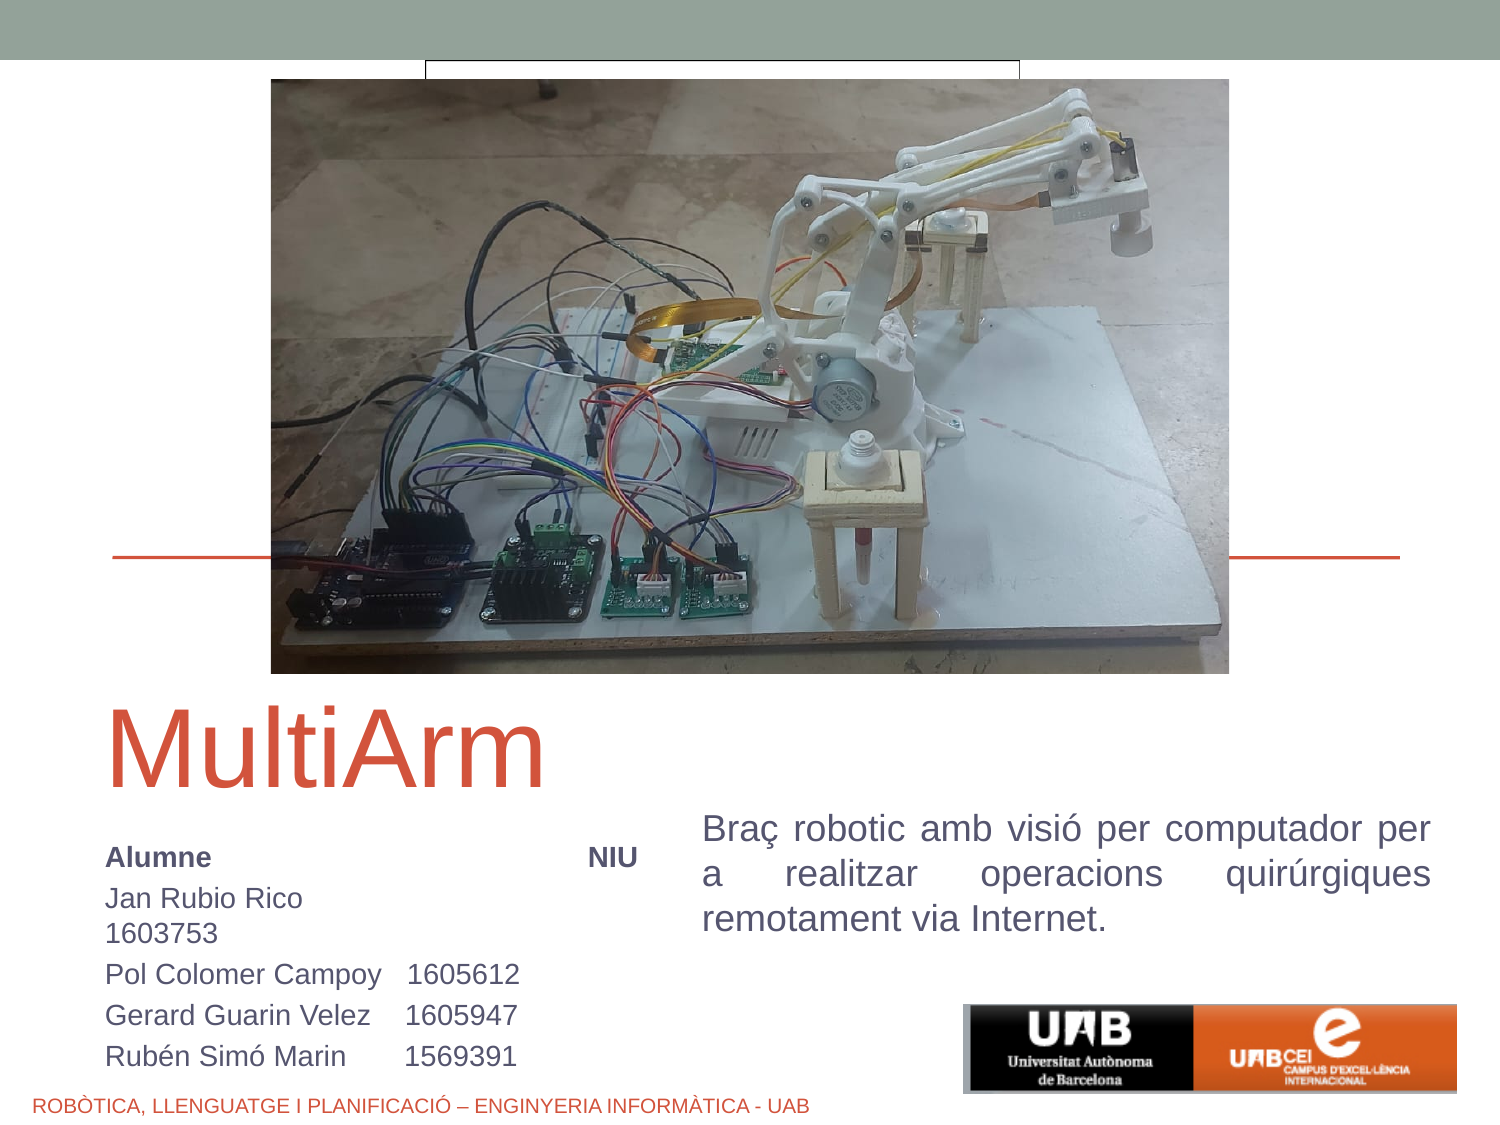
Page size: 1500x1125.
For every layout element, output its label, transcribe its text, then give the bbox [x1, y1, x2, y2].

subtitle Alumne NIU Jan Rubio Rico 1603753 Pol Colomer Campoy 1605612 Gerard Guarin Velez 1605947 Rubén Simó Marin 1569391 [89, 796, 667, 1004]
title MultiArm [89, 501, 1378, 818]
picture [962, 1004, 1457, 1094]
picture [270, 60, 1230, 674]
text_box Braç robotic amb visió per computador per a realitzar operacions quirúrgiques remotament via Internet. [686, 796, 1447, 1004]
text_box ROBÒTICA, LLENGUATGE I PLANIFICACIÓ – ENGINYERIA INFORMÀTICA - UAB [17, 1004, 1249, 1125]
